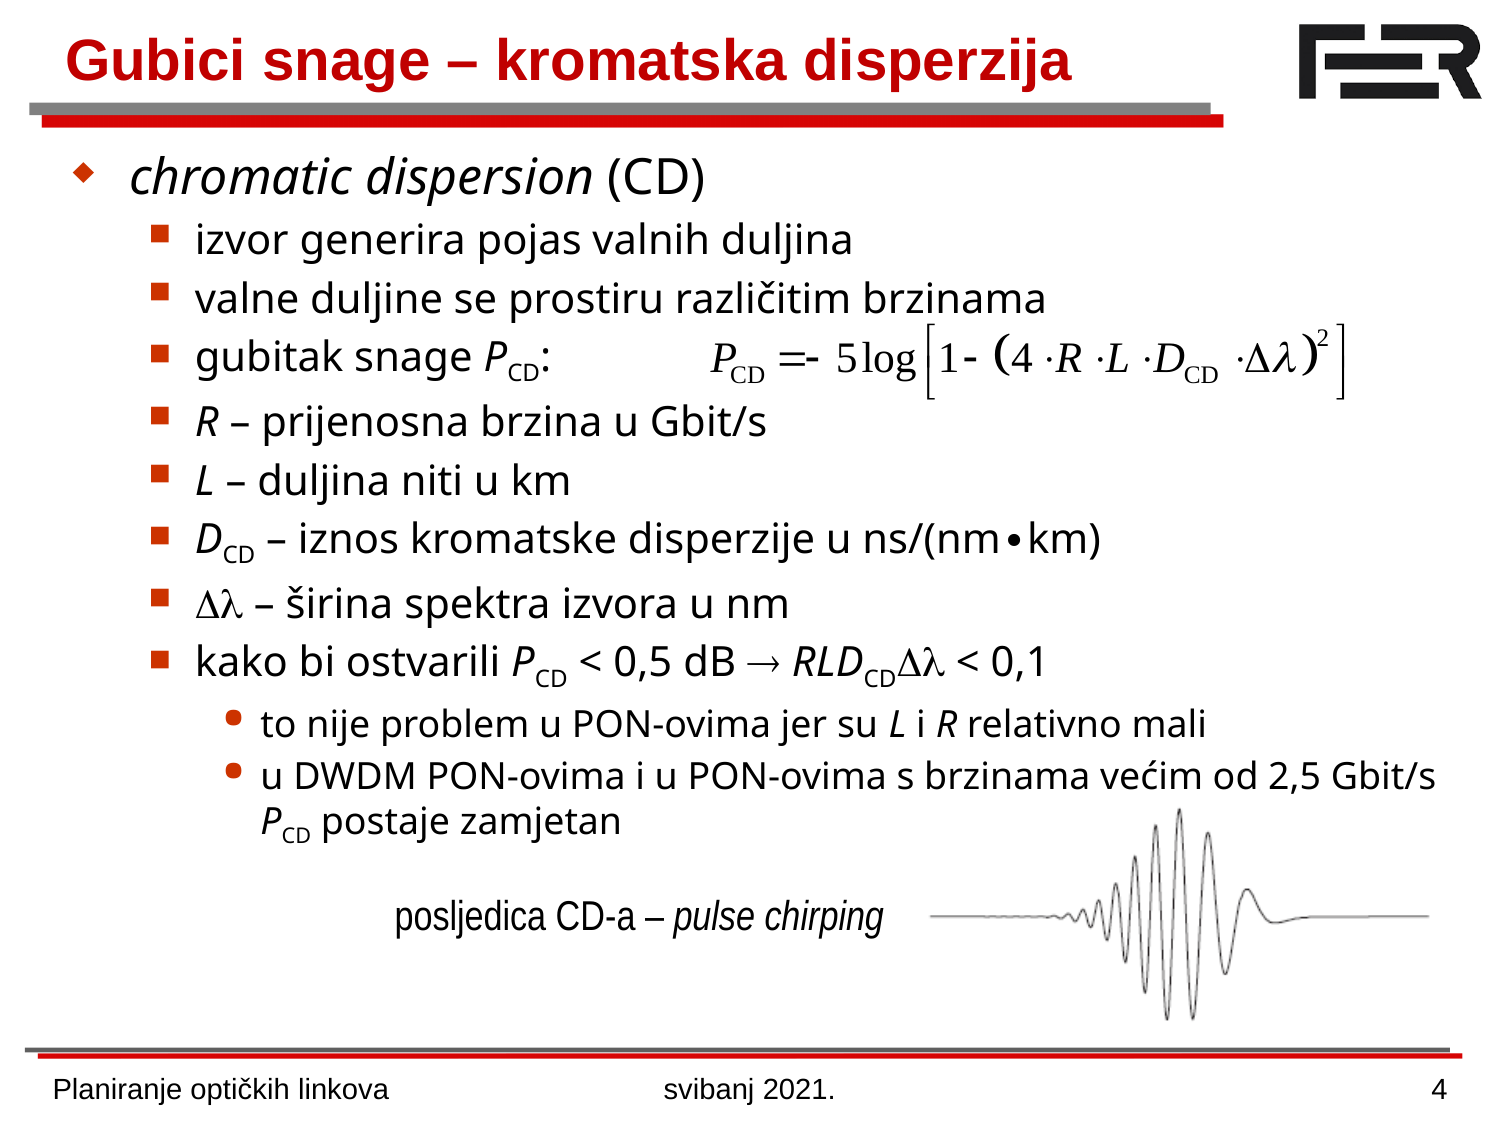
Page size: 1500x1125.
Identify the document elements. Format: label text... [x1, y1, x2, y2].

picture [1277, 0, 1500, 118]
list chromatic dispersion (CD) izvor generira pojas valnih duljina valne duljine se prostiru različitim brzinama gubitak snage PCD: R – prijenosna brzina u Gbit/s L – duljina niti u km DCD – iznos kromatske disperzije u ns/(nm∙km)  – širina spektra izvora u nm kako bi ostvarili PCD < 0,5 dB  RLDCD < 0,1 to nije problem u PON-ovima jer su L i R relativno mali u DWDM PON-ovima i u PON-ovima s brzinama većim od 2,5 Gbit/s PCD postaje zamjetan [57, 136, 1455, 847]
text_box posljedica CD-a – pulse chirping [379, 881, 899, 947]
title Gubici snage – kromatska disperzija [49, 11, 1189, 103]
slide_number svibanj 2021. [593, 1062, 907, 1107]
picture [915, 798, 1454, 1042]
footer Planiranje optičkih linkova [37, 1062, 550, 1107]
slide_number 4 [1149, 1062, 1463, 1107]
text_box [702, 314, 1361, 410]
